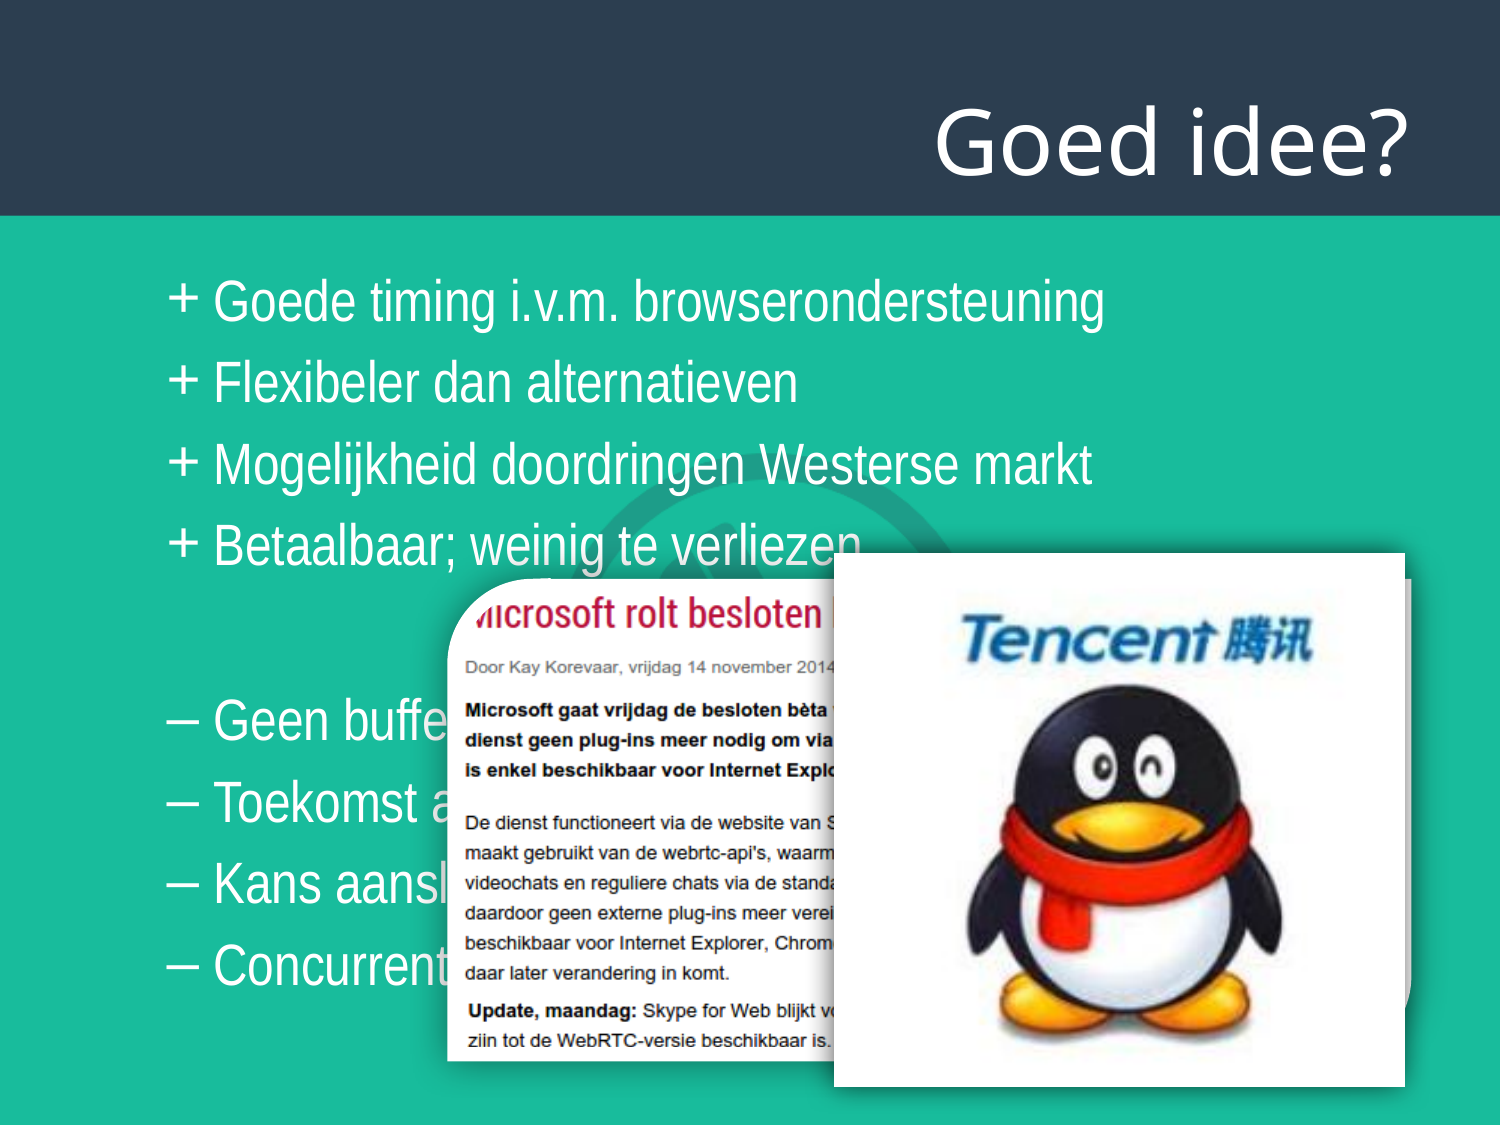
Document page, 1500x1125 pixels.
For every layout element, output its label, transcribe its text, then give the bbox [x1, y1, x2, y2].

picture [0, 0, 1500, 1125]
list Goede timing i.v.m. browserondersteuning Flexibeler dan alternatieven Mogelijkheid doordringen Westerse markt Betaalbaar; weinig te verliezen Geen bufferruimte in planning Toekomst afhankelijk van webbrowsers Kans aanslaan moeilijk inschatbaar Concurrentie [76, 255, 1427, 1047]
title Goed idee? [75, 45, 1425, 233]
